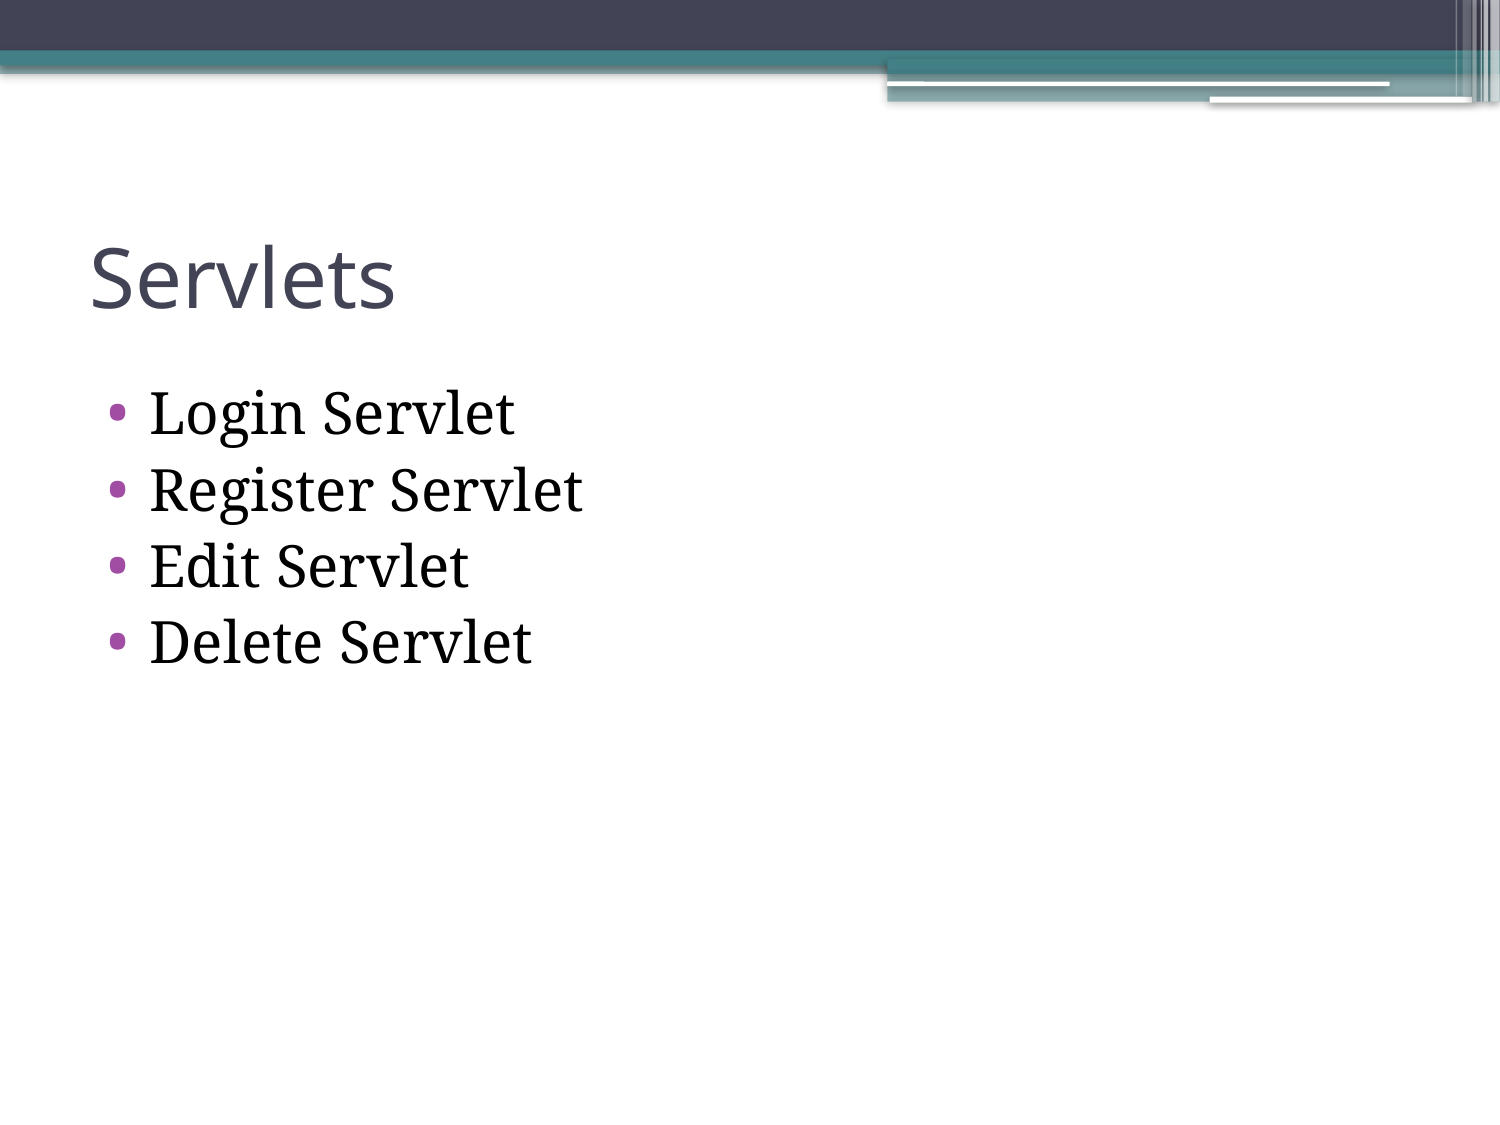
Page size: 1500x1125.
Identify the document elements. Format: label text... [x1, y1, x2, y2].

list Login Servlet Register Servlet Edit Servlet Delete Servlet [75, 368, 1425, 1079]
title Servlets [75, 187, 1425, 363]
